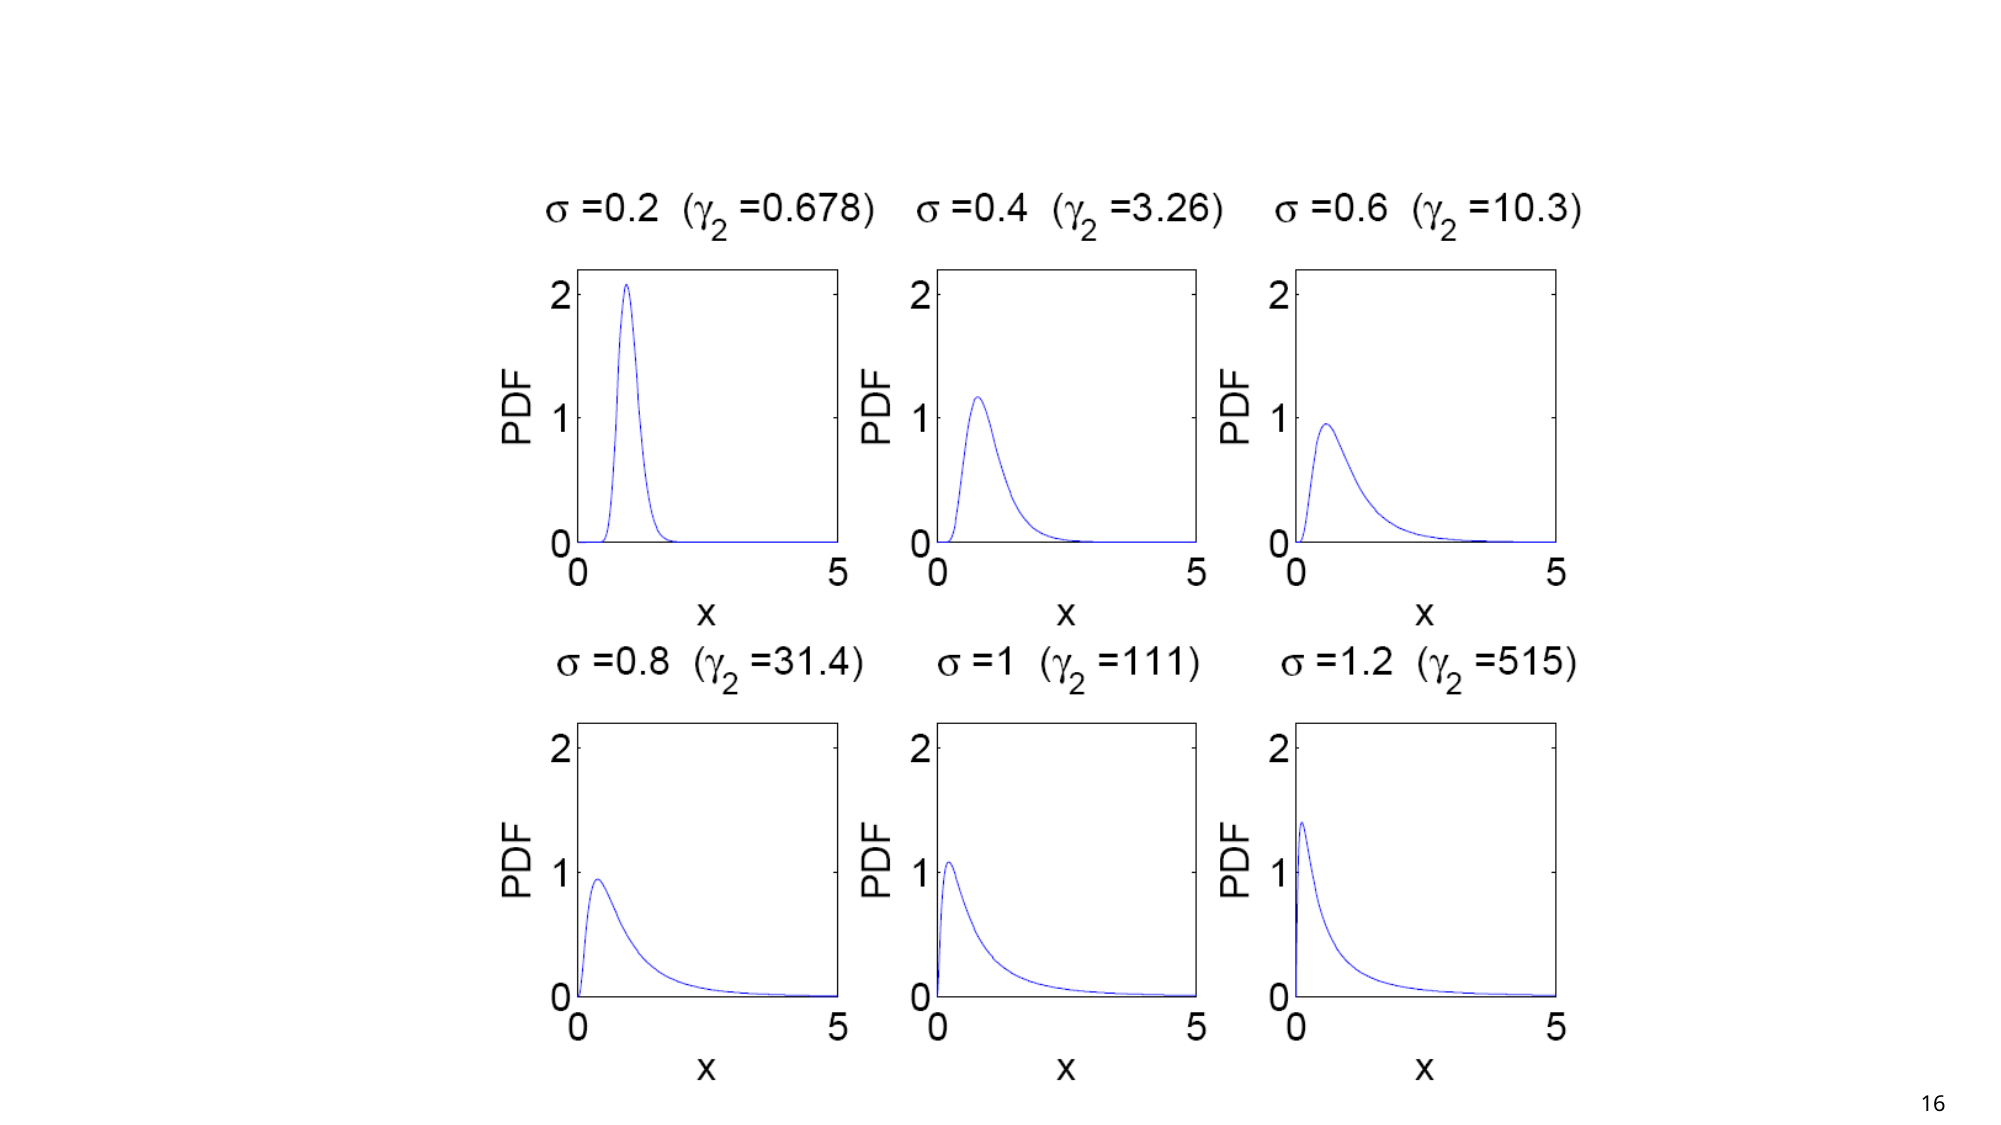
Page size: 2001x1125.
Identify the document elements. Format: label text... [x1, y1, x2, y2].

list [486, 172, 1597, 1107]
footer 16 [1866, 1082, 2000, 1125]
